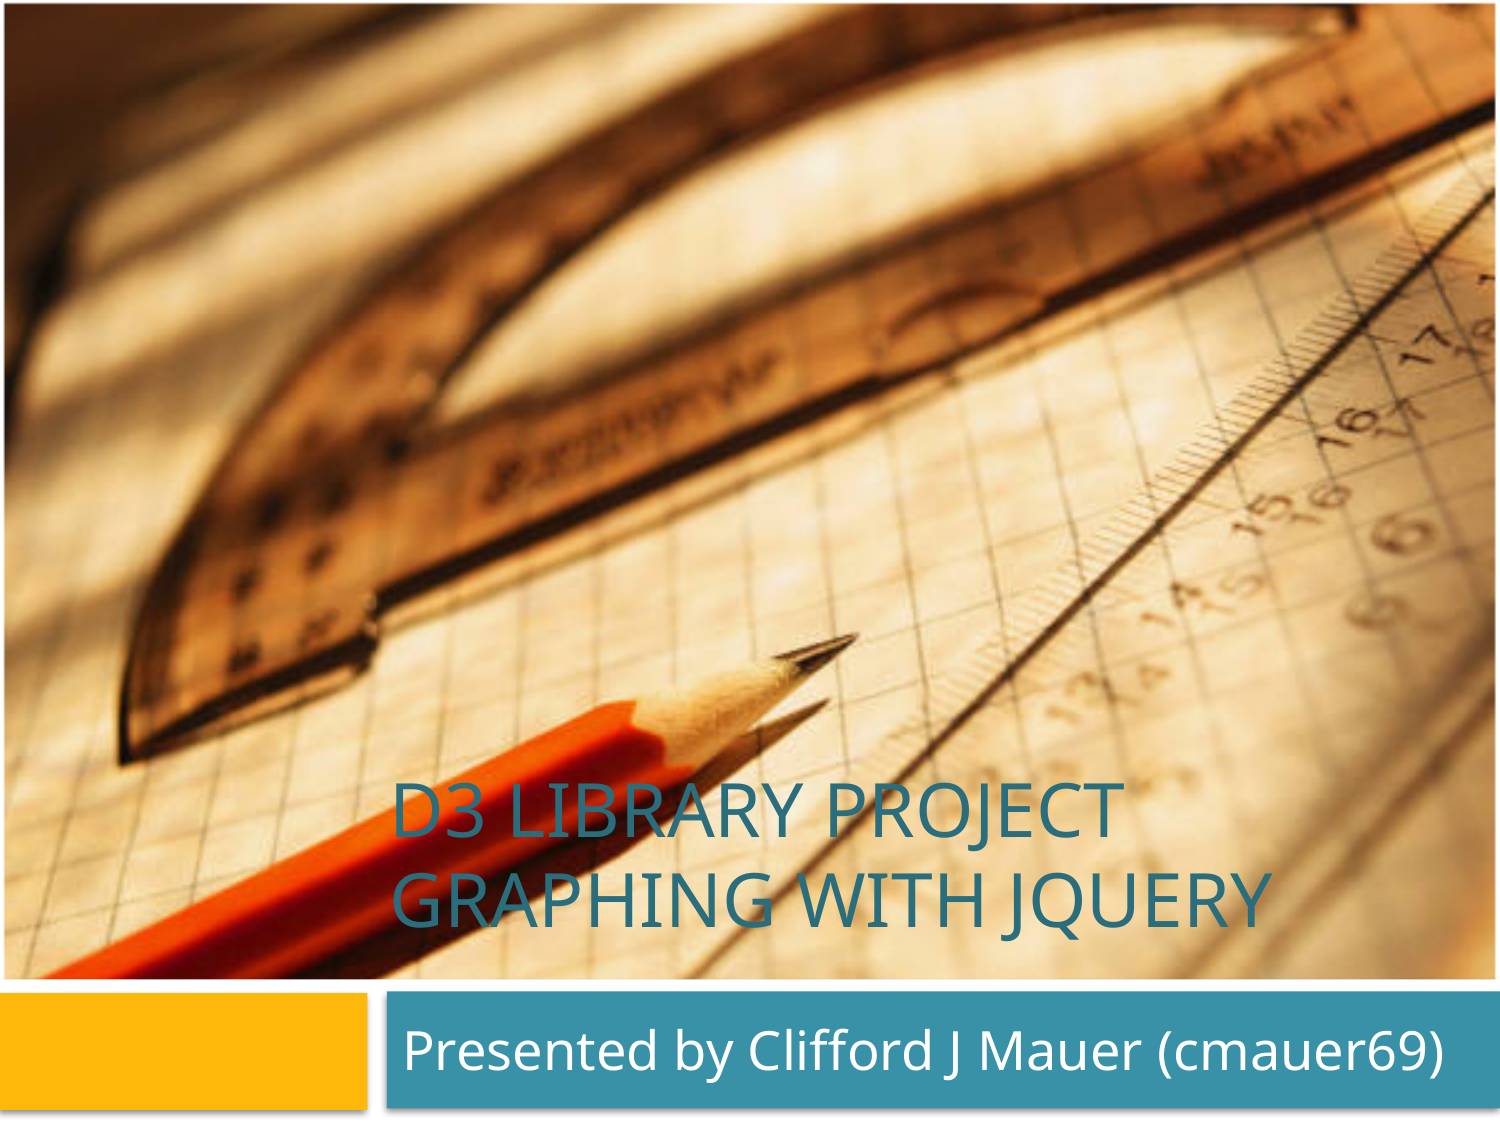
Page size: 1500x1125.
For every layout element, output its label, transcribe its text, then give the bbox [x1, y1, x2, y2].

title D3 Library project Graphing with Jquery [375, 712, 1438, 950]
picture [0, 0, 1500, 979]
subtitle Presented by Clifford J Mauer (cmauer69) [387, 992, 1488, 1105]
